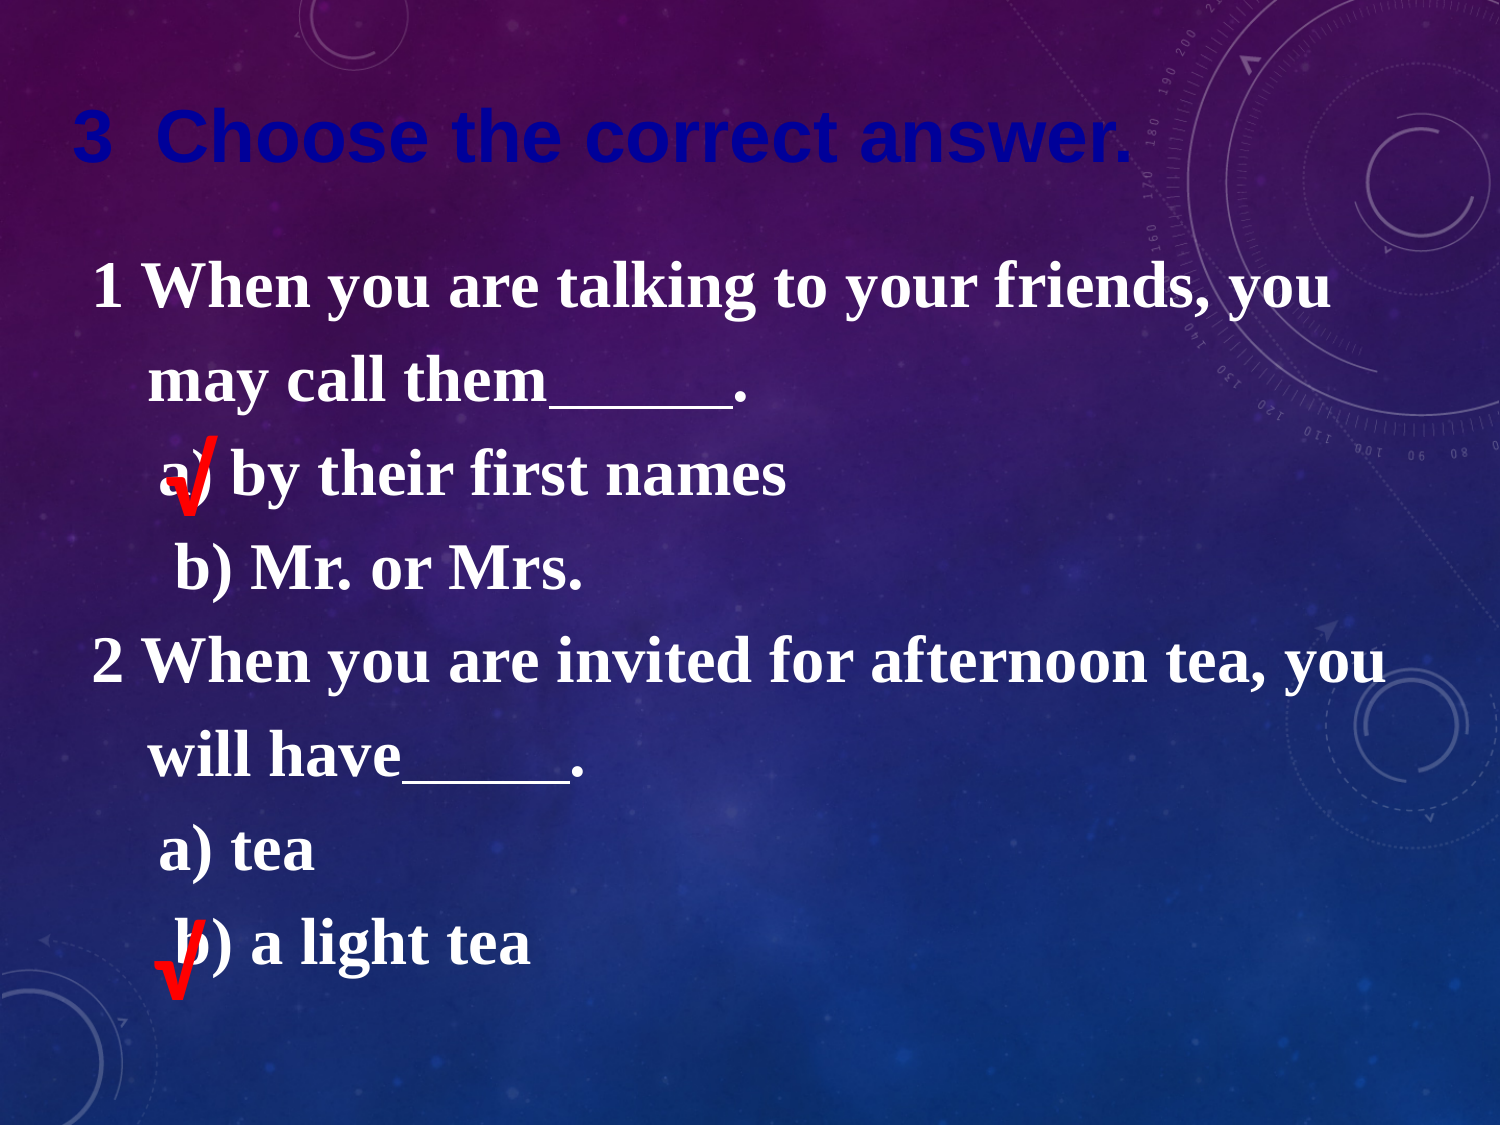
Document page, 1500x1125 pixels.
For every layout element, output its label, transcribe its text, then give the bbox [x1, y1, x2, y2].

text_box 1 When you are talking to your friends, you may call them . a) by their first names b) Mr. or Mrs. 2 When you are invited for afternoon tea, you will have . a) tea b) a light tea [76, 219, 1471, 1079]
text_box √ [149, 408, 229, 544]
text_box √ [137, 893, 218, 1028]
picture [0, 0, 1500, 1125]
text_box 3 Choose the correct answer. [53, 78, 1465, 196]
